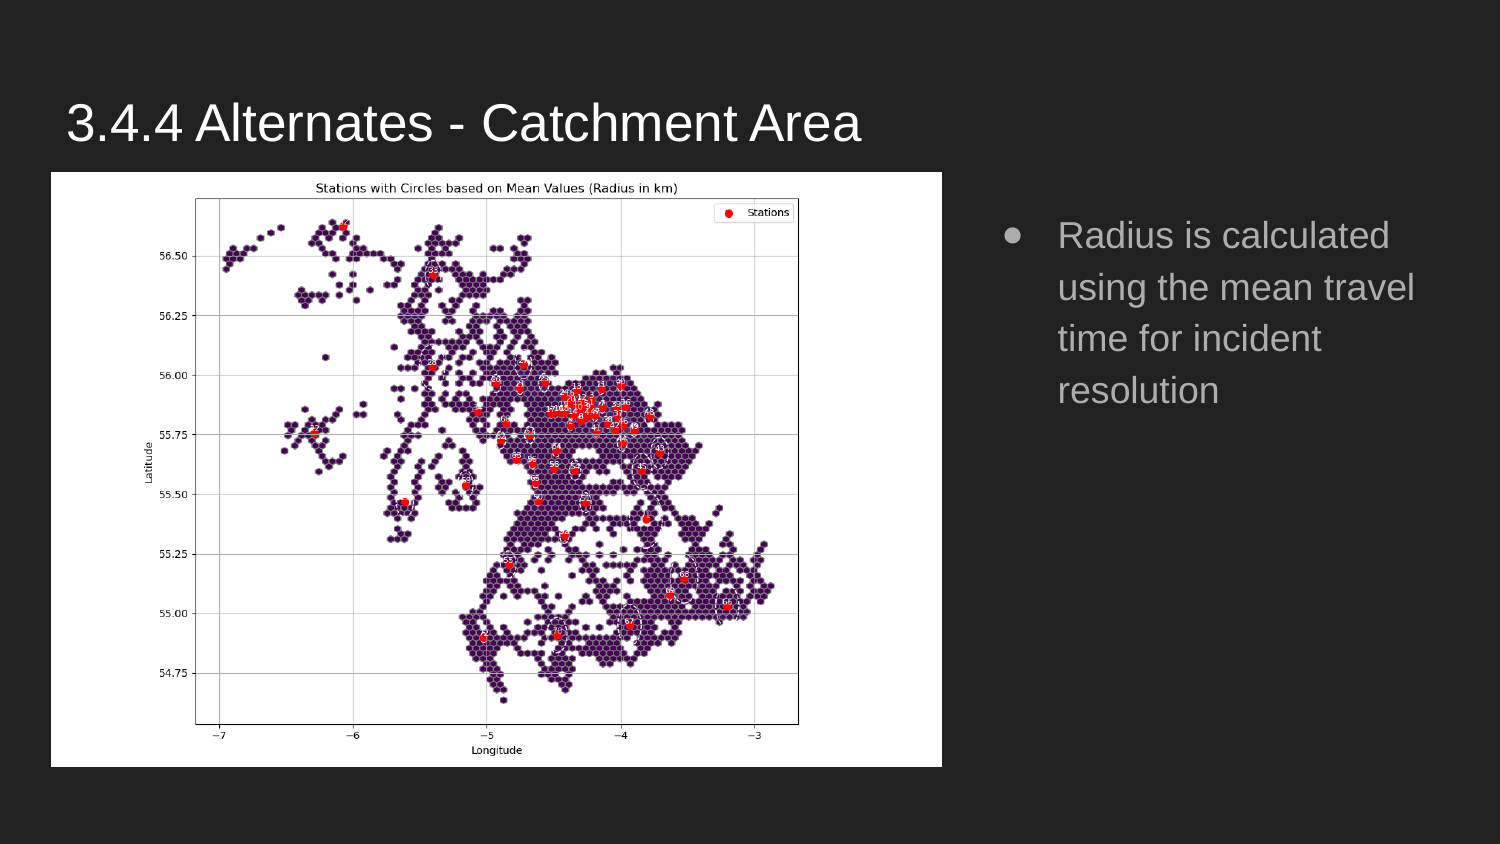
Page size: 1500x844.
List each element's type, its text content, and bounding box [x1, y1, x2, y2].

title 3.4.4 Alternates - Catchment Area [51, 72, 1449, 167]
list Radius is calculated using the mean travel time for incident resolution [967, 189, 1449, 750]
picture [50, 171, 943, 767]
